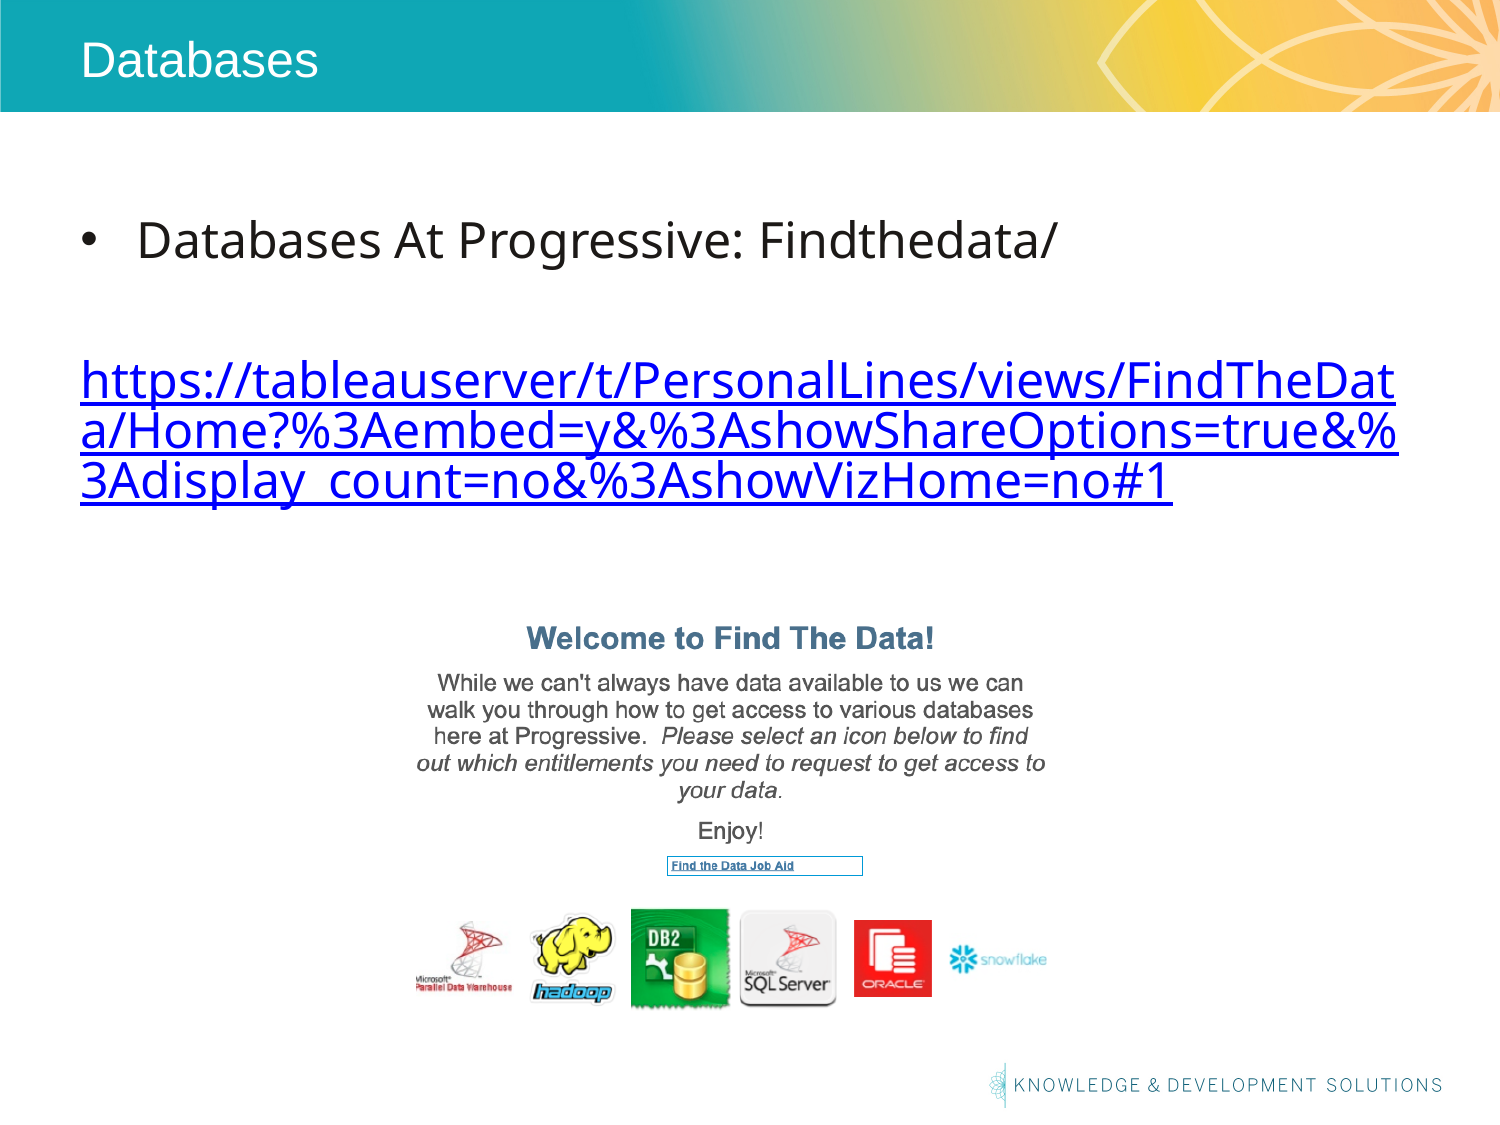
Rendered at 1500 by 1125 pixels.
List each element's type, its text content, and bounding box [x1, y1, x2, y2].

picture [415, 609, 1066, 1022]
picture [971, 1051, 1500, 1125]
picture [0, 0, 1500, 112]
title Databases [65, 19, 1416, 90]
list Databases At Progressive: Findthedata/ https://tableauserver/t/PersonalLines/views/FindTheData/Home?%3Aembed=y&%3AshowShareOptions=true&%3Adisplay_count=no&%3AshowVizHome=no#1 [65, 200, 1416, 1022]
